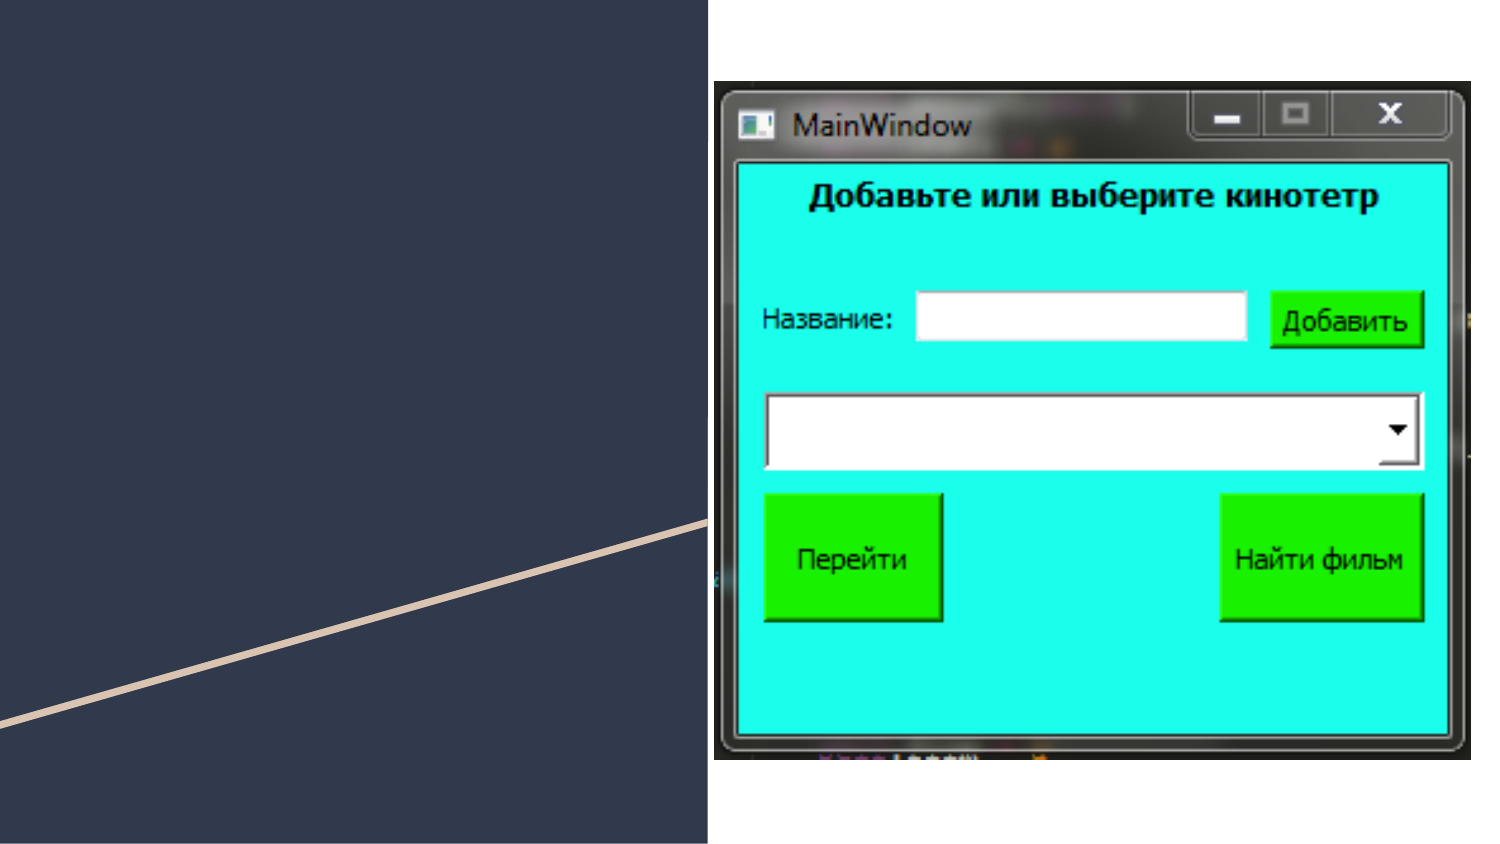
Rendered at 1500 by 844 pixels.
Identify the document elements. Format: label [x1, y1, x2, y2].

picture [714, 81, 1472, 760]
